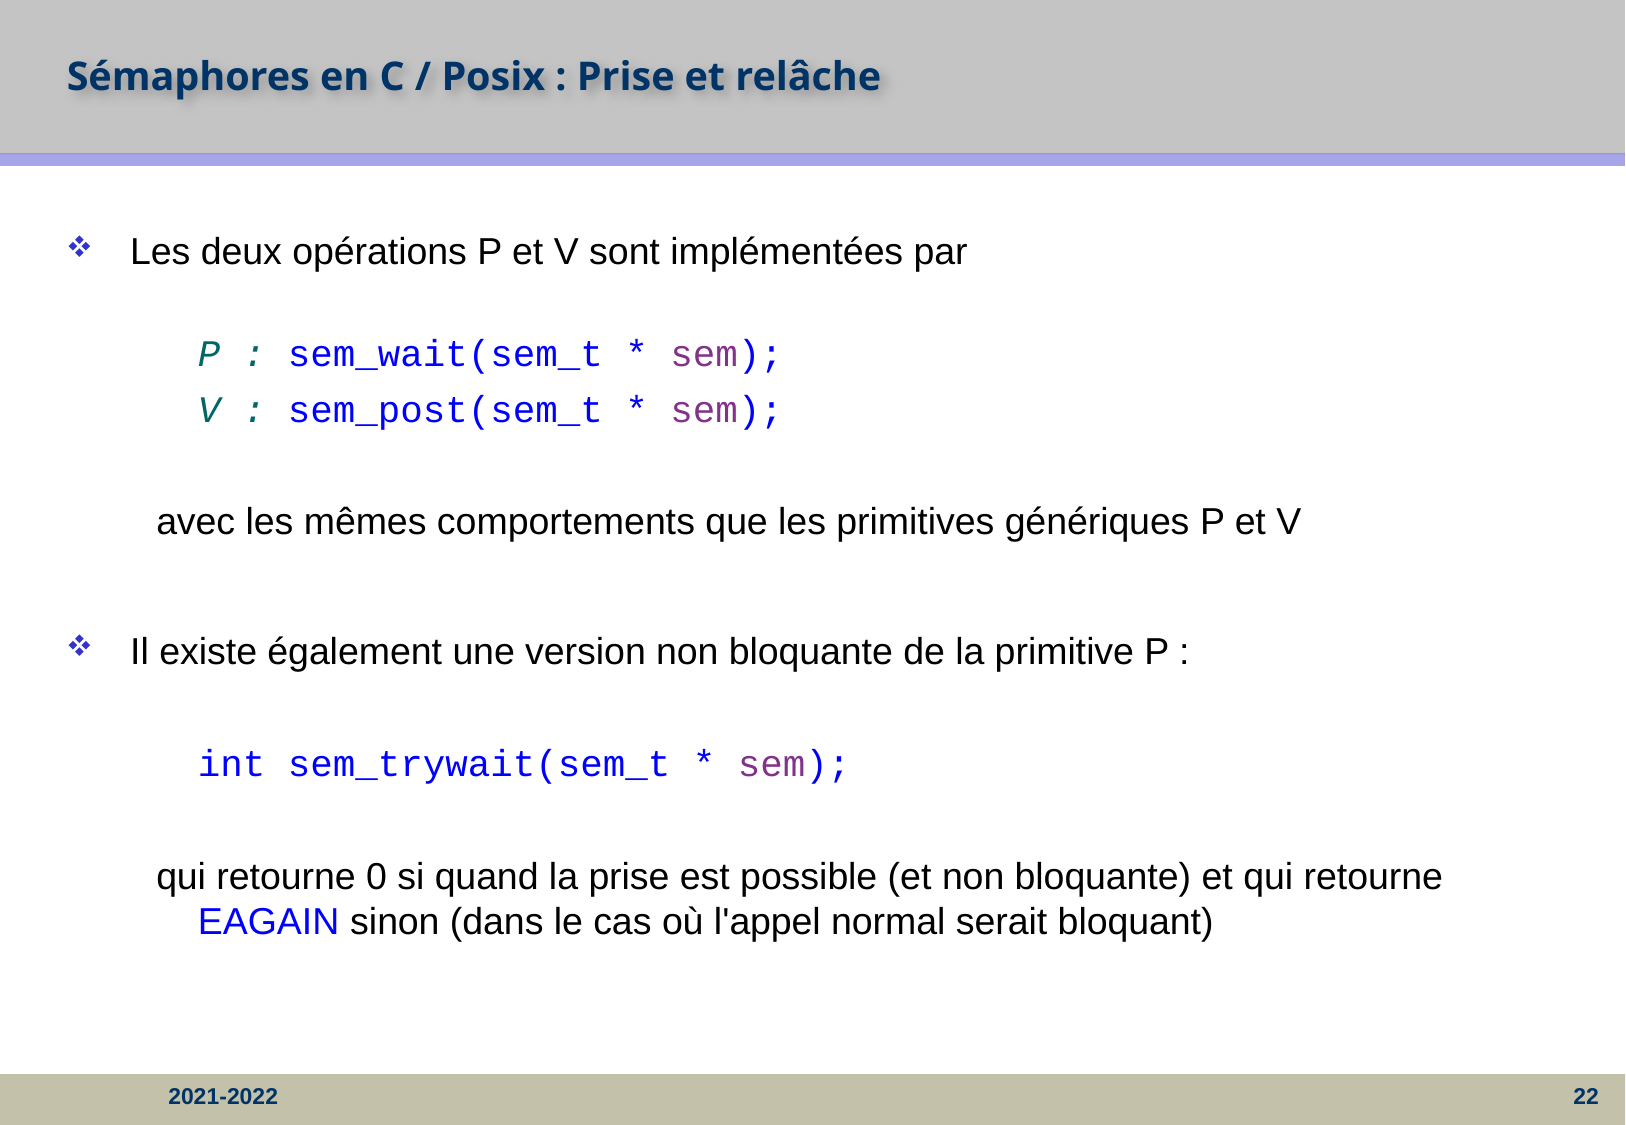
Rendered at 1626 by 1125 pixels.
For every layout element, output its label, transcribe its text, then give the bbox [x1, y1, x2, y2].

title Sémaphores en C / Posix : Prise et relâche [54, 0, 1612, 151]
list Les deux opérations P et V sont implémentées par P : sem_wait(sem_t * sem); V : sem_post(sem_t * sem); avec les mêmes comportements que les primitives génériques P et V Il existe également une version non bloquante de la primitive P : int sem_trywait(sem_t * sem); qui retourne 0 si quand la prise est possible (et non bloquante) et qui retourne EAGAIN sinon (dans le cas où l'appel normal serait bloquant) [54, 212, 1585, 1038]
